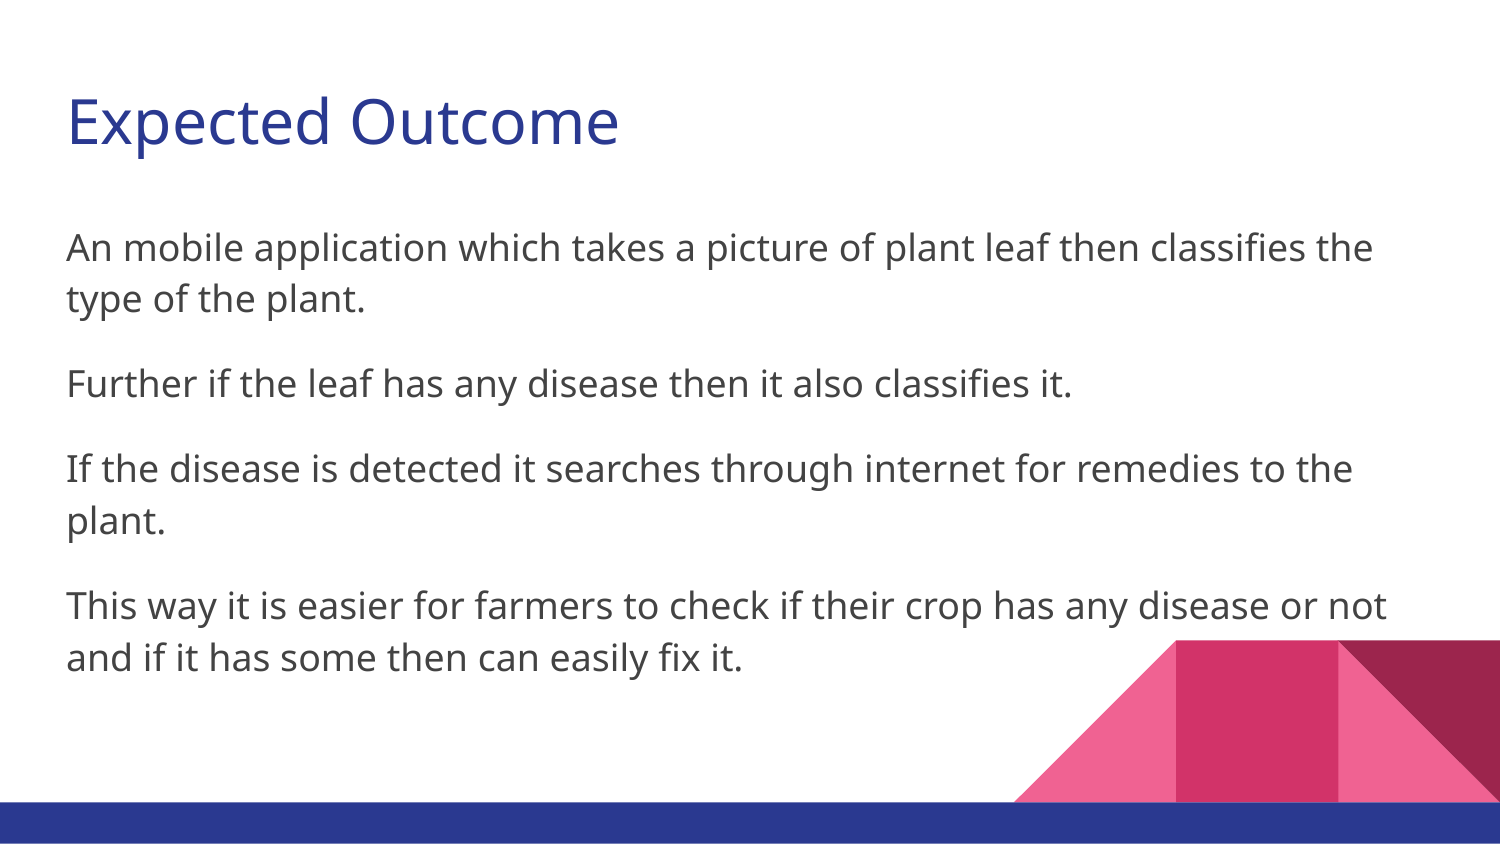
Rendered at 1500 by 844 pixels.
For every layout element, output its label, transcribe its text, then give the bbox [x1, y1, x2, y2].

list An mobile application which takes a picture of plant leaf then classifies the type of the plant. Further if the leaf has any disease then it also classifies it. If the disease is detected it searches through internet for remedies to the plant. This way it is easier for farmers to check if their crop has any disease or not and if it has some then can easily fix it. [51, 201, 1449, 750]
title Expected Outcome [51, 67, 1449, 167]
